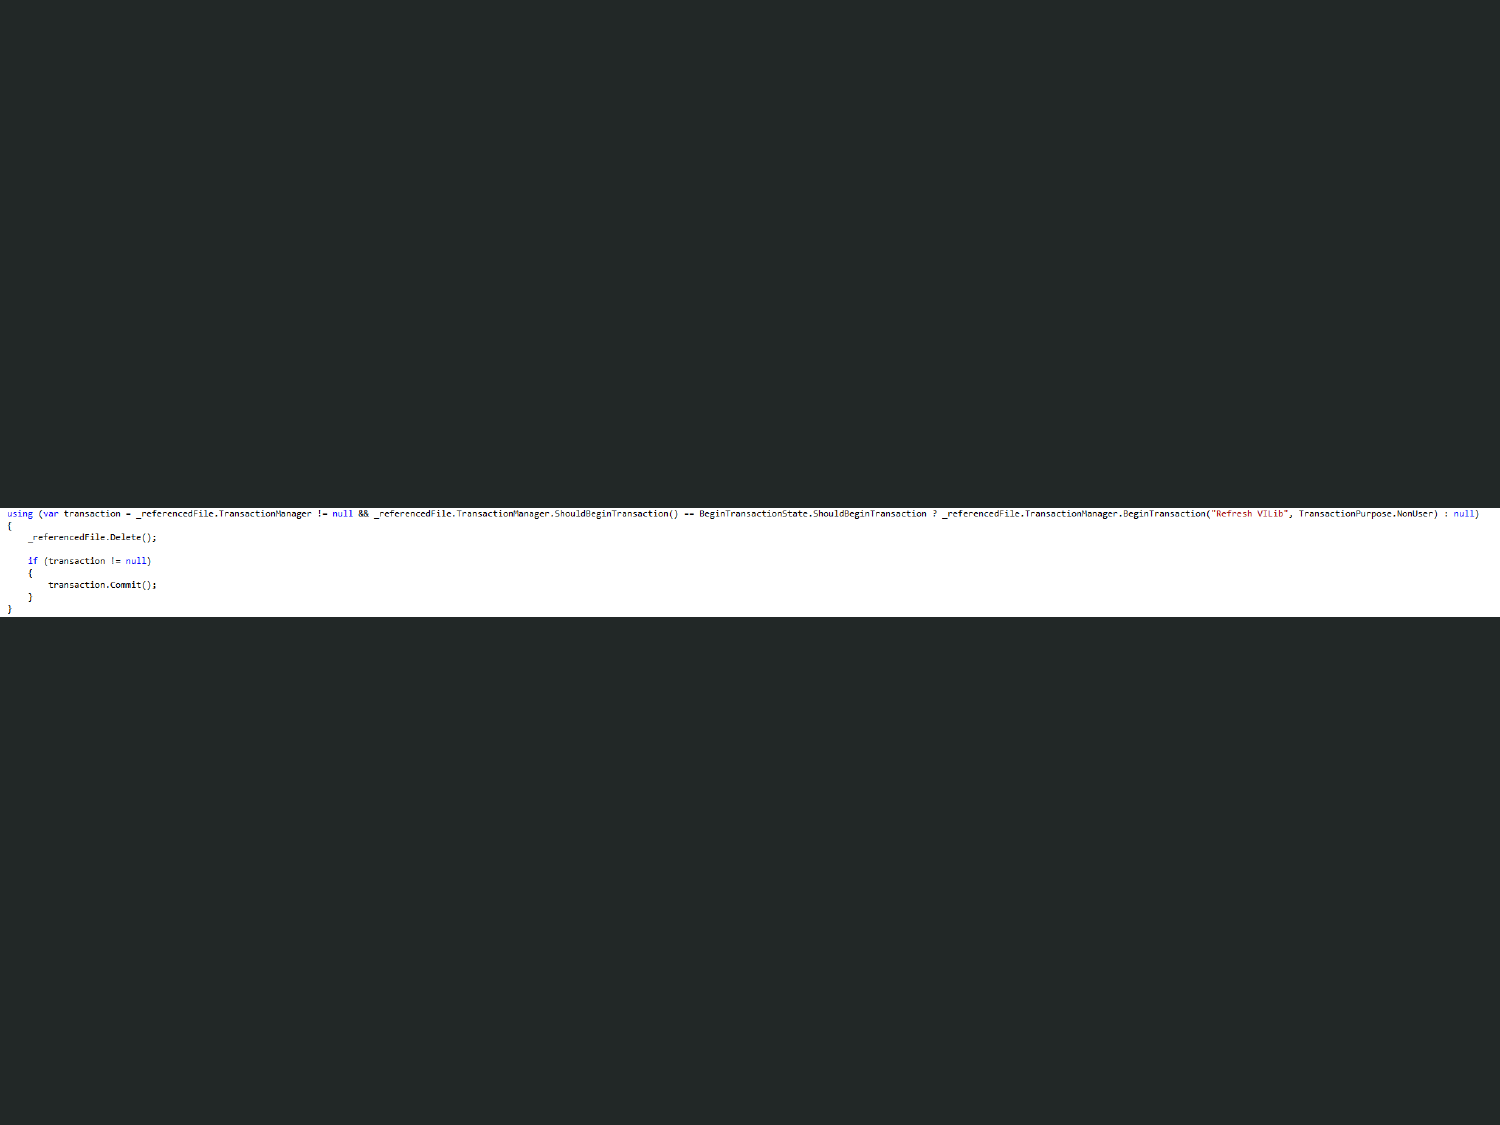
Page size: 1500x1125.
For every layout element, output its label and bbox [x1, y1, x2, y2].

list [0, 507, 1500, 617]
